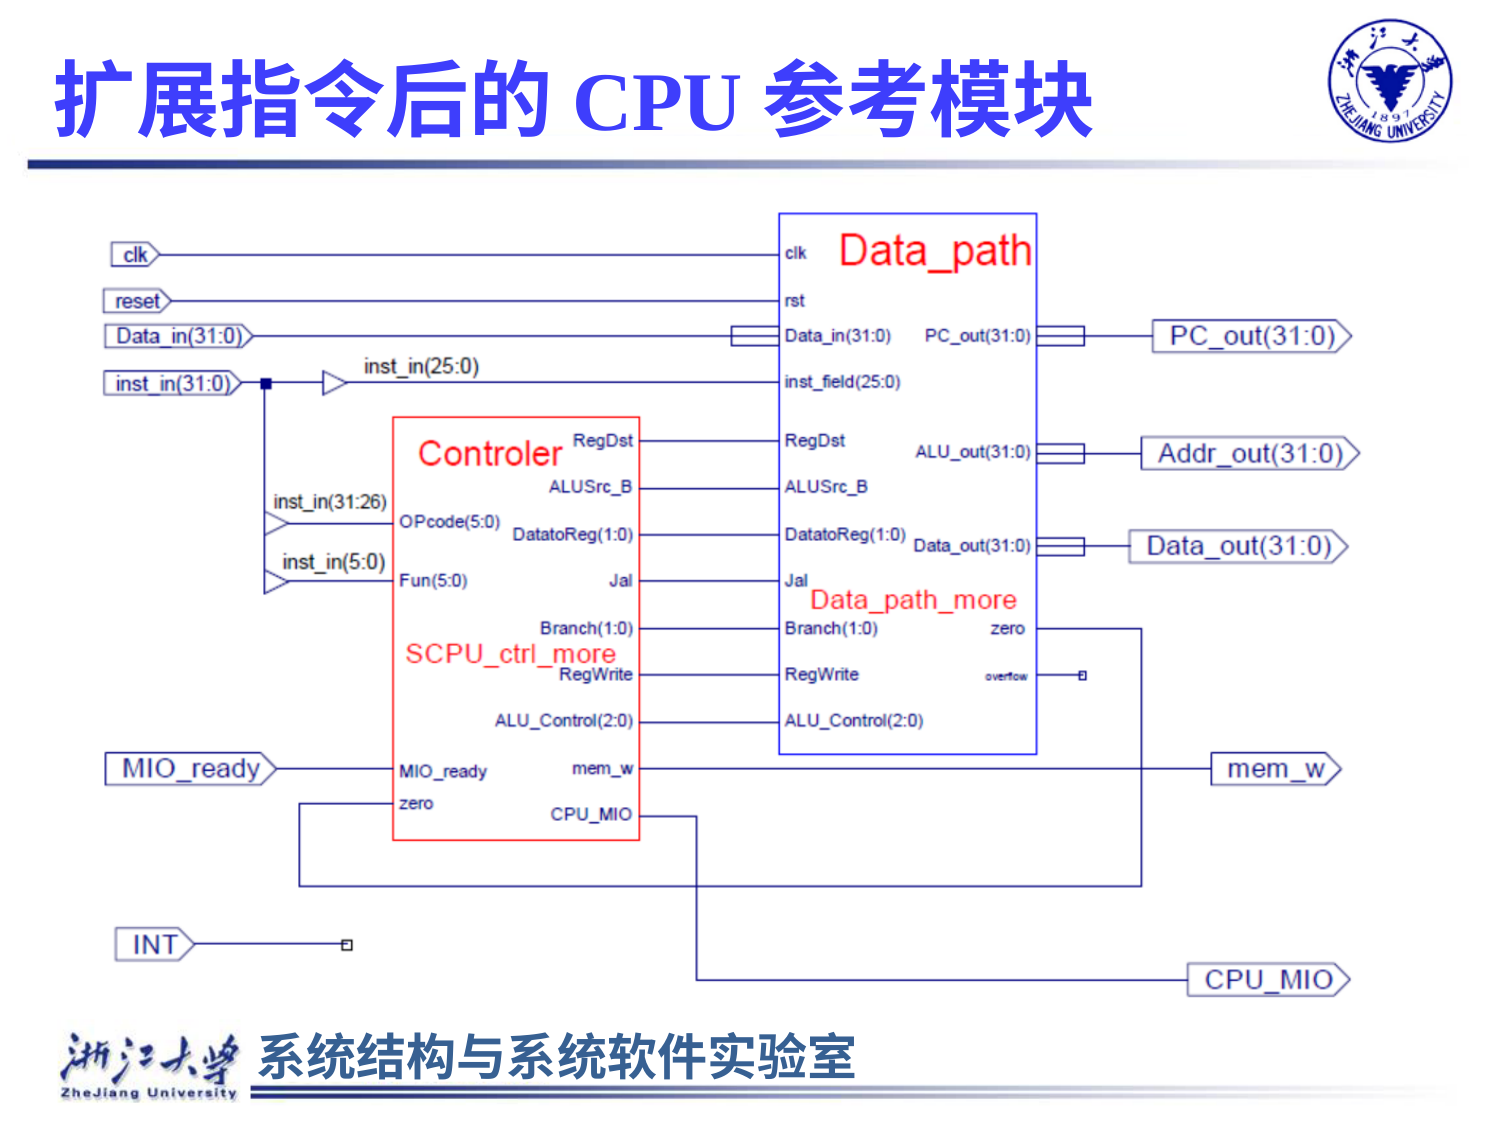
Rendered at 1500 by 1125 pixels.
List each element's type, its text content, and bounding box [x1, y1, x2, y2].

picture [7, 0, 1493, 1125]
title 扩展指令后的CPU参考模块 [37, 19, 1188, 176]
